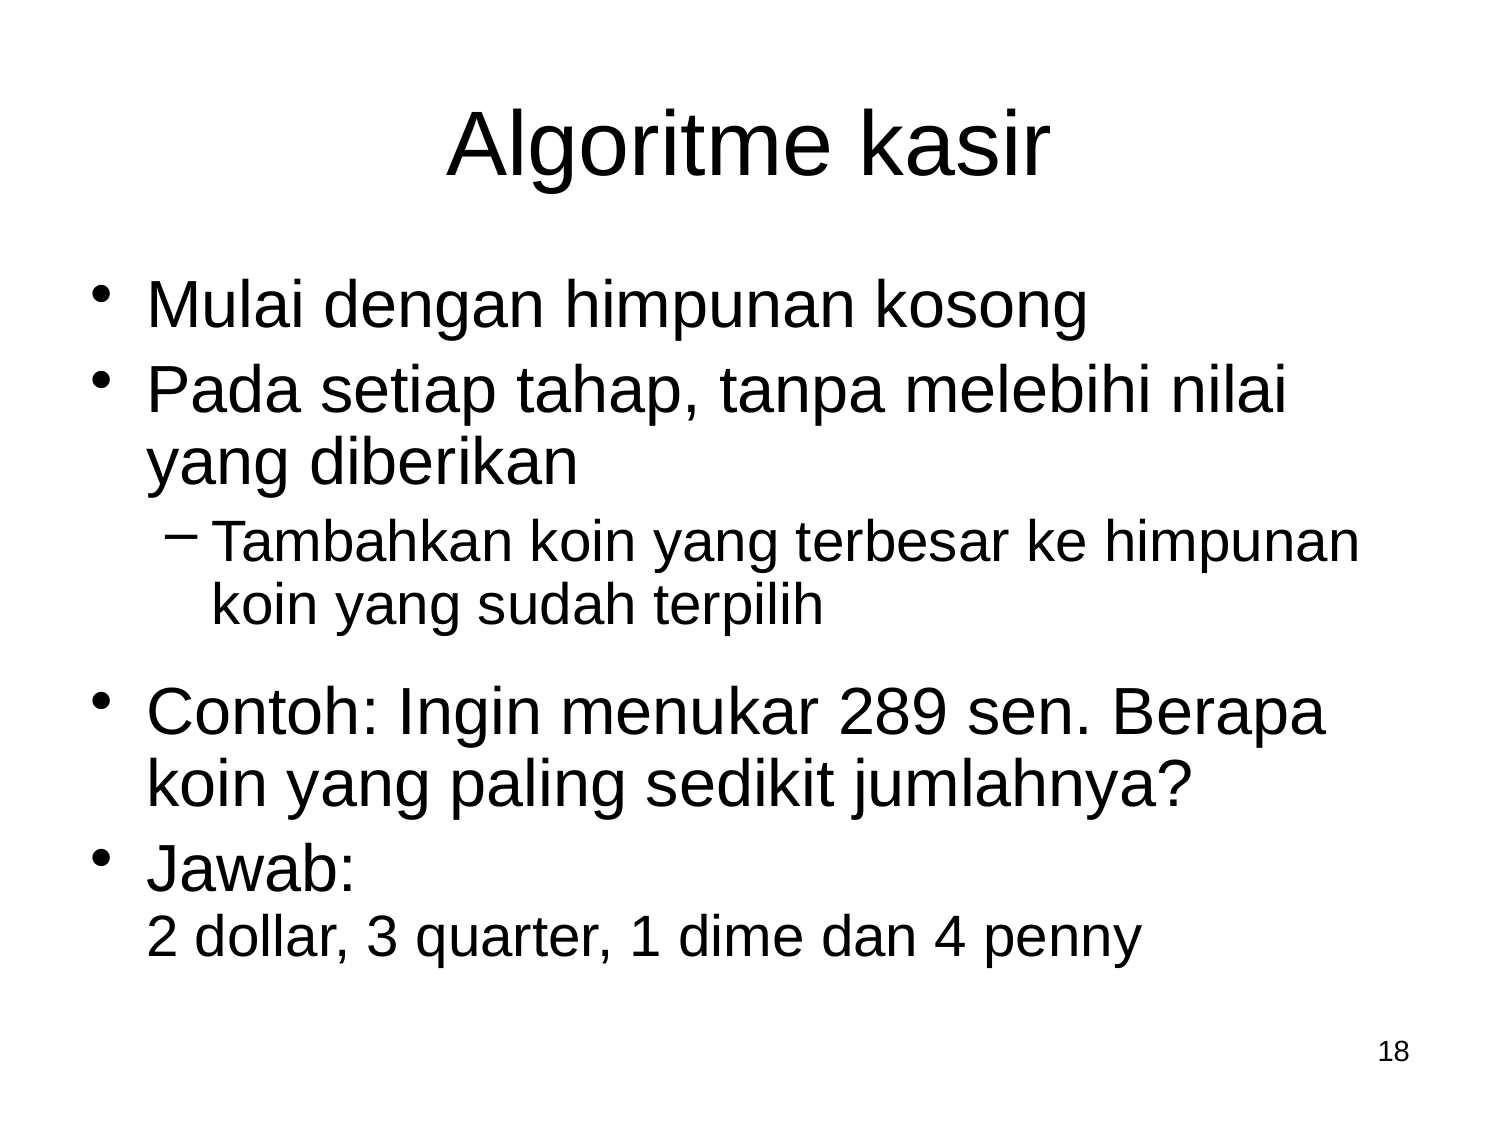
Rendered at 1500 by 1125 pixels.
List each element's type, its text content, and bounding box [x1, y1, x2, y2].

slide_number 18 [1074, 1024, 1425, 1103]
title Algoritme kasir [75, 45, 1425, 233]
list Mulai dengan himpunan kosong Pada setiap tahap, tanpa melebihi nilai yang diberikan Tambahkan koin yang terbesar ke himpunan koin yang sudah terpilih Contoh: Ingin menukar 289 sen. Berapa koin yang paling sedikit jumlahnya? Jawab: 2 dollar, 3 quarter, 1 dime dan 4 penny [75, 262, 1425, 1005]
